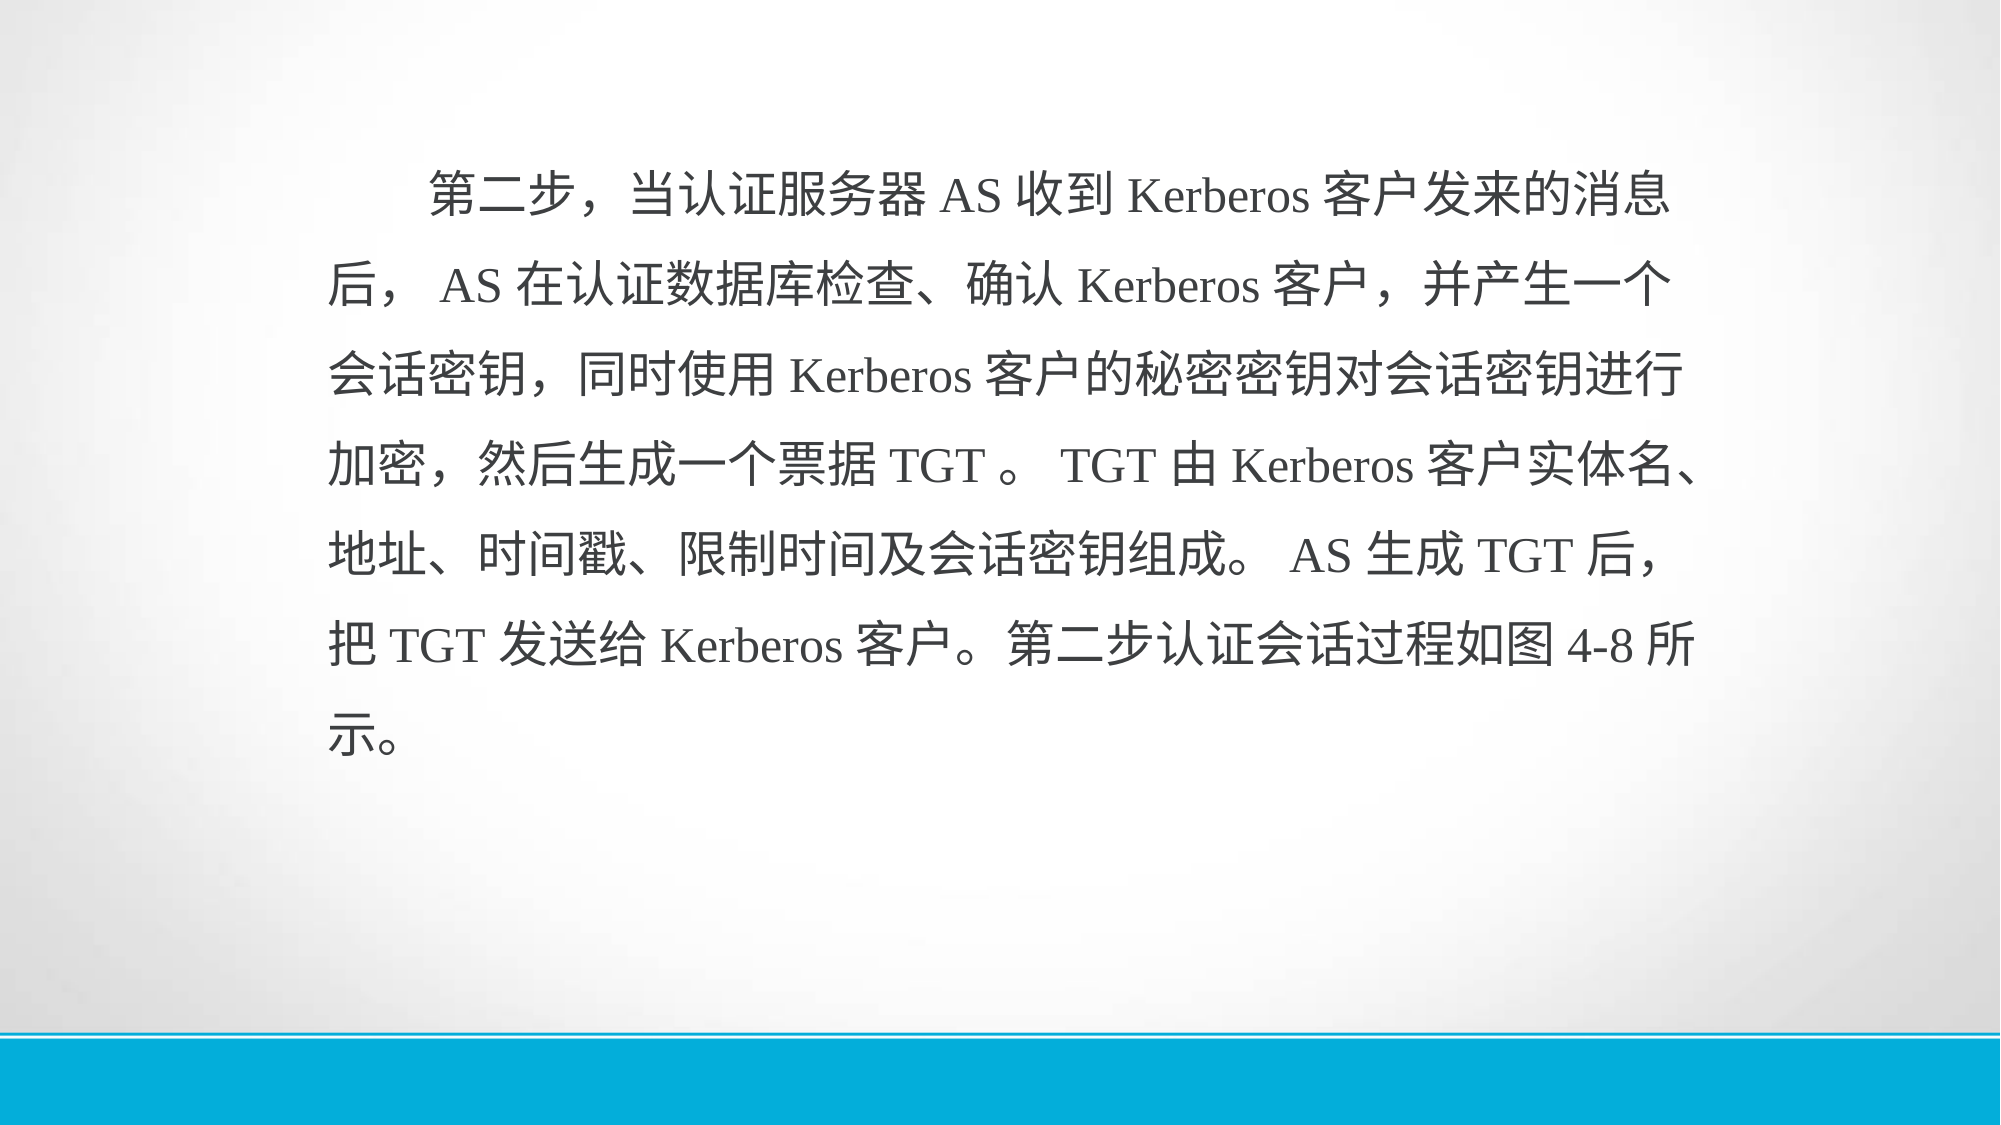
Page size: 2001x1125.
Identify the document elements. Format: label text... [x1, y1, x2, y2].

text_box 第二步，当认证服务器AS收到Kerberos客户发来的消息后，AS在认证数据库检查、确认Kerberos客户，并产生一个会话密钥，同时使用Kerberos客户的秘密密钥对会话密钥进行加密，然后生成一个票据TGT。TGT由Kerberos客户实体名、地址、时间戳、限制时间及会话密钥组成。AS生成TGT后，把TGT发送给Kerberos客户。第二步认证会话过程如图4-8所示。 [312, 124, 1713, 770]
picture [0, 0, 2000, 1032]
